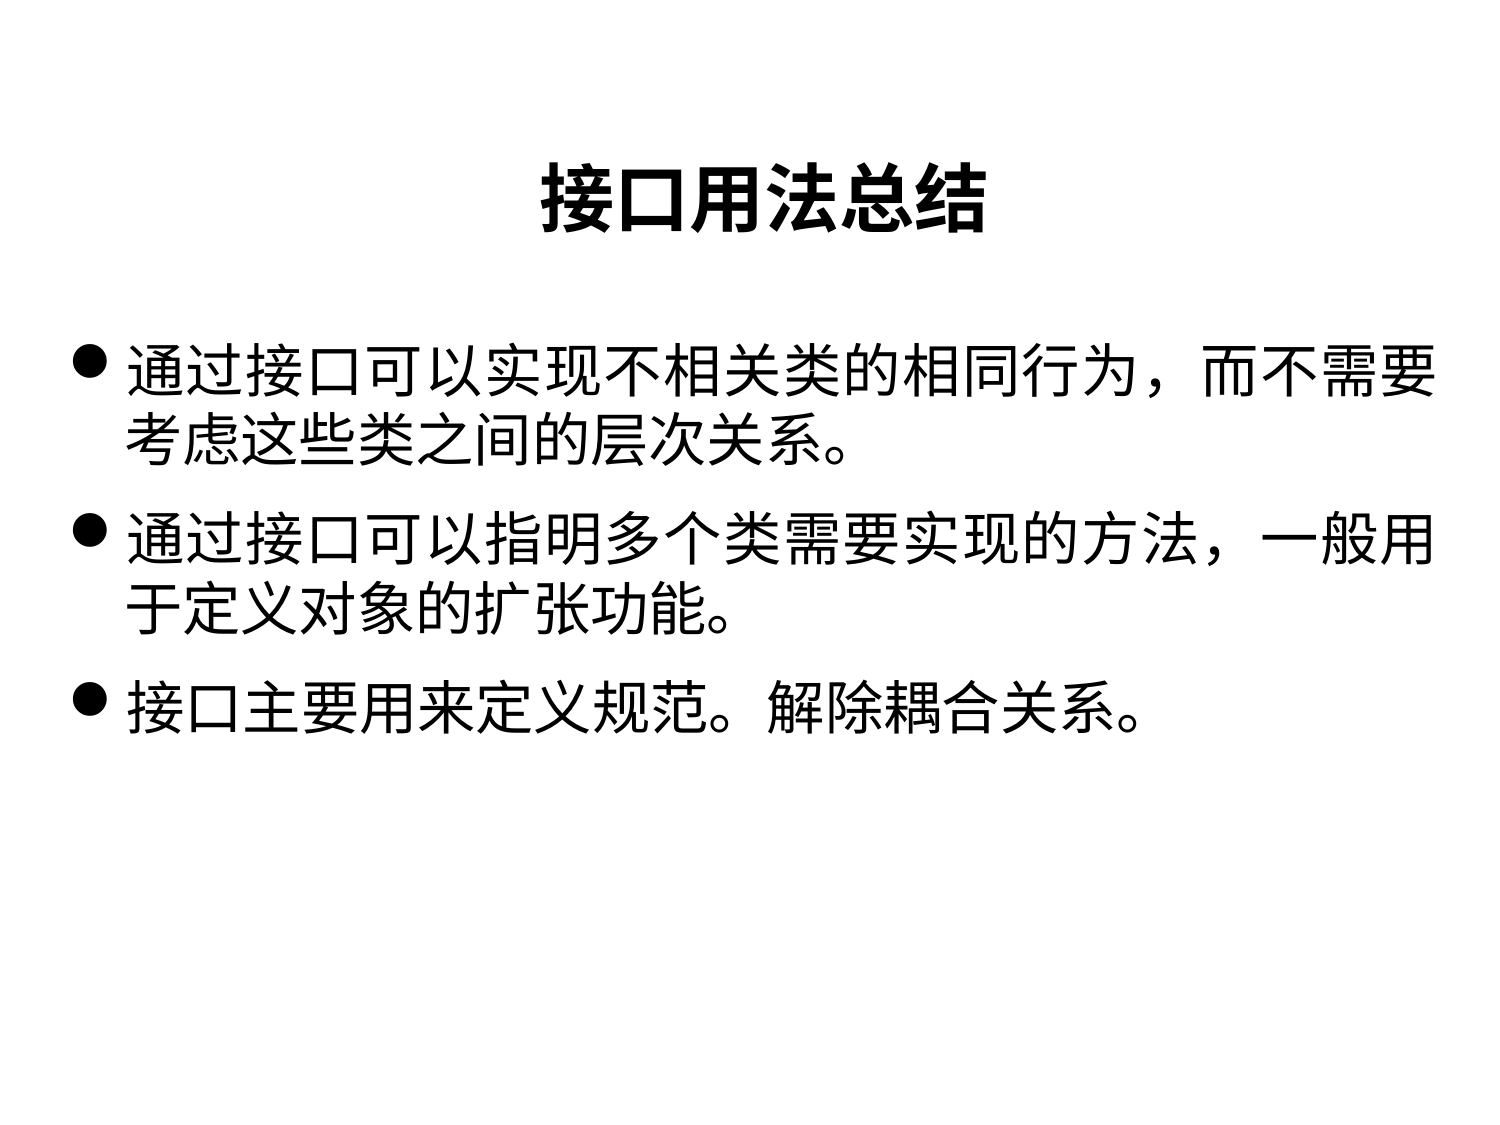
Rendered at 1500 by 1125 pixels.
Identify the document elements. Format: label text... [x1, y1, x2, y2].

list 通过接口可以实现不相关类的相同行为，而不需要考虑这些类之间的层次关系。 通过接口可以指明多个类需要实现的方法，一般用于定义对象的扩张功能。 接口主要用来定义规范。解除耦合关系。 [53, 326, 1454, 809]
title 接口用法总结 [407, 125, 1122, 267]
